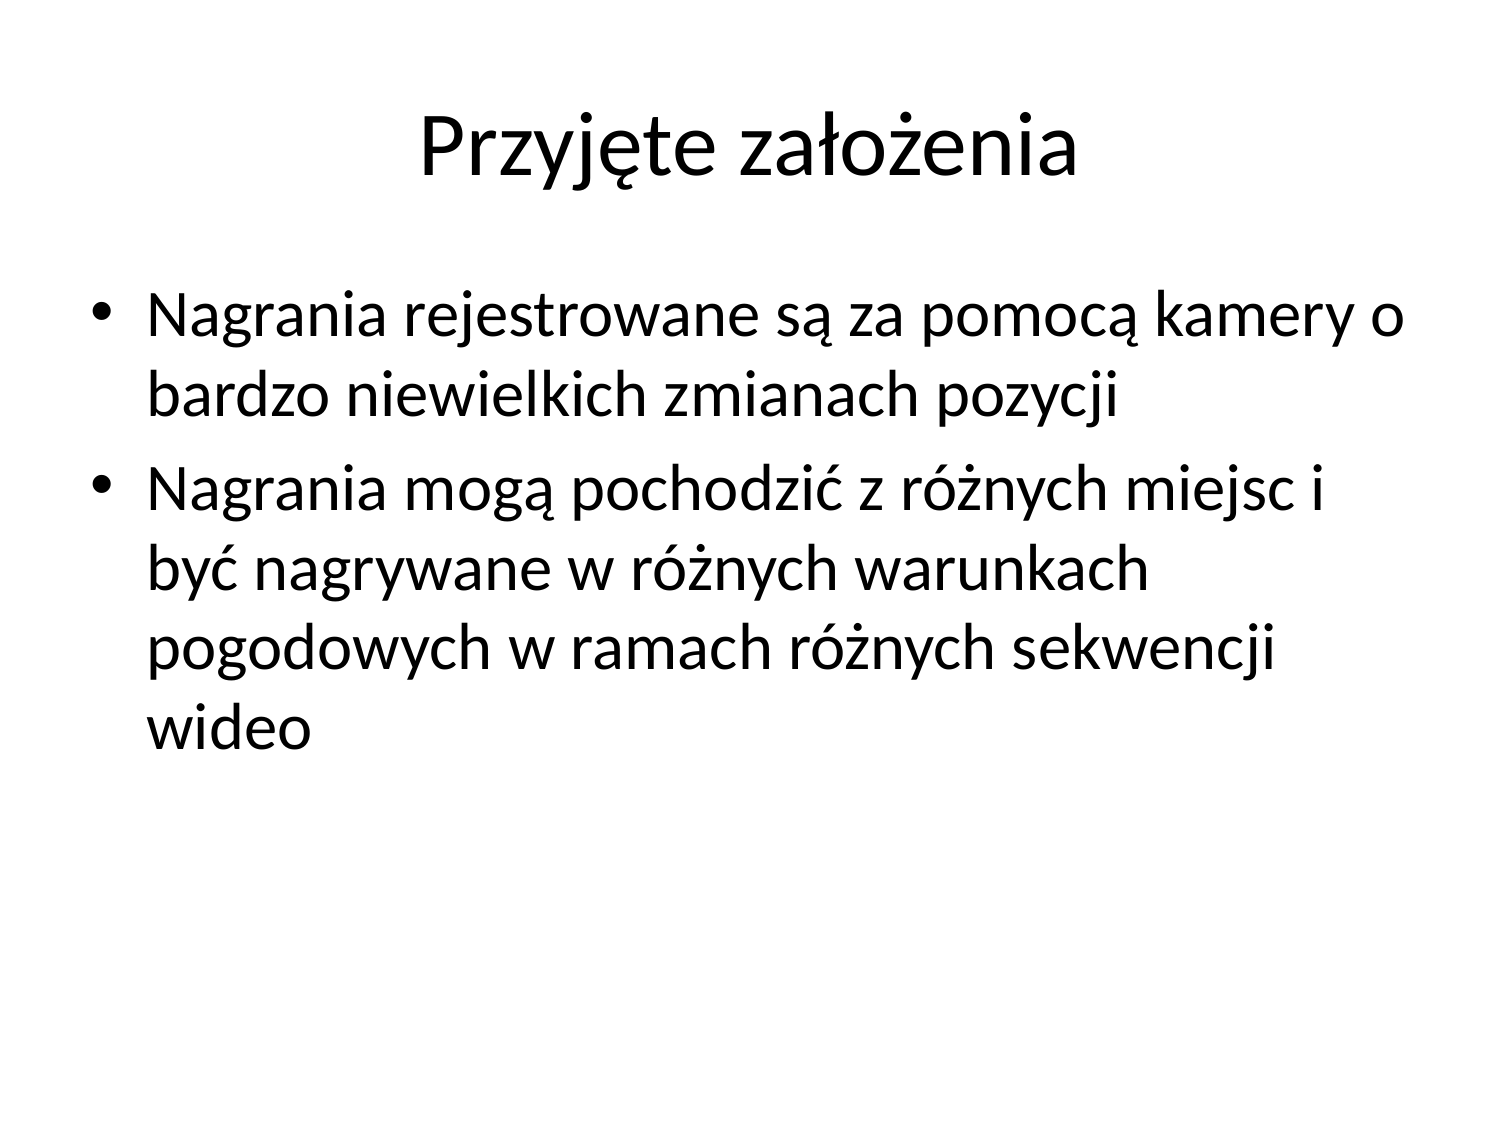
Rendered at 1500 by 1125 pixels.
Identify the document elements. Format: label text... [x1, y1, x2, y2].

list Nagrania rejestrowane są za pomocą kamery o bardzo niewielkich zmianach pozycji Nagrania mogą pochodzić z różnych miejsc i być nagrywane w różnych warunkach pogodowych w ramach różnych sekwencji wideo [75, 262, 1425, 1005]
title Przyjęte założenia [75, 45, 1425, 233]
